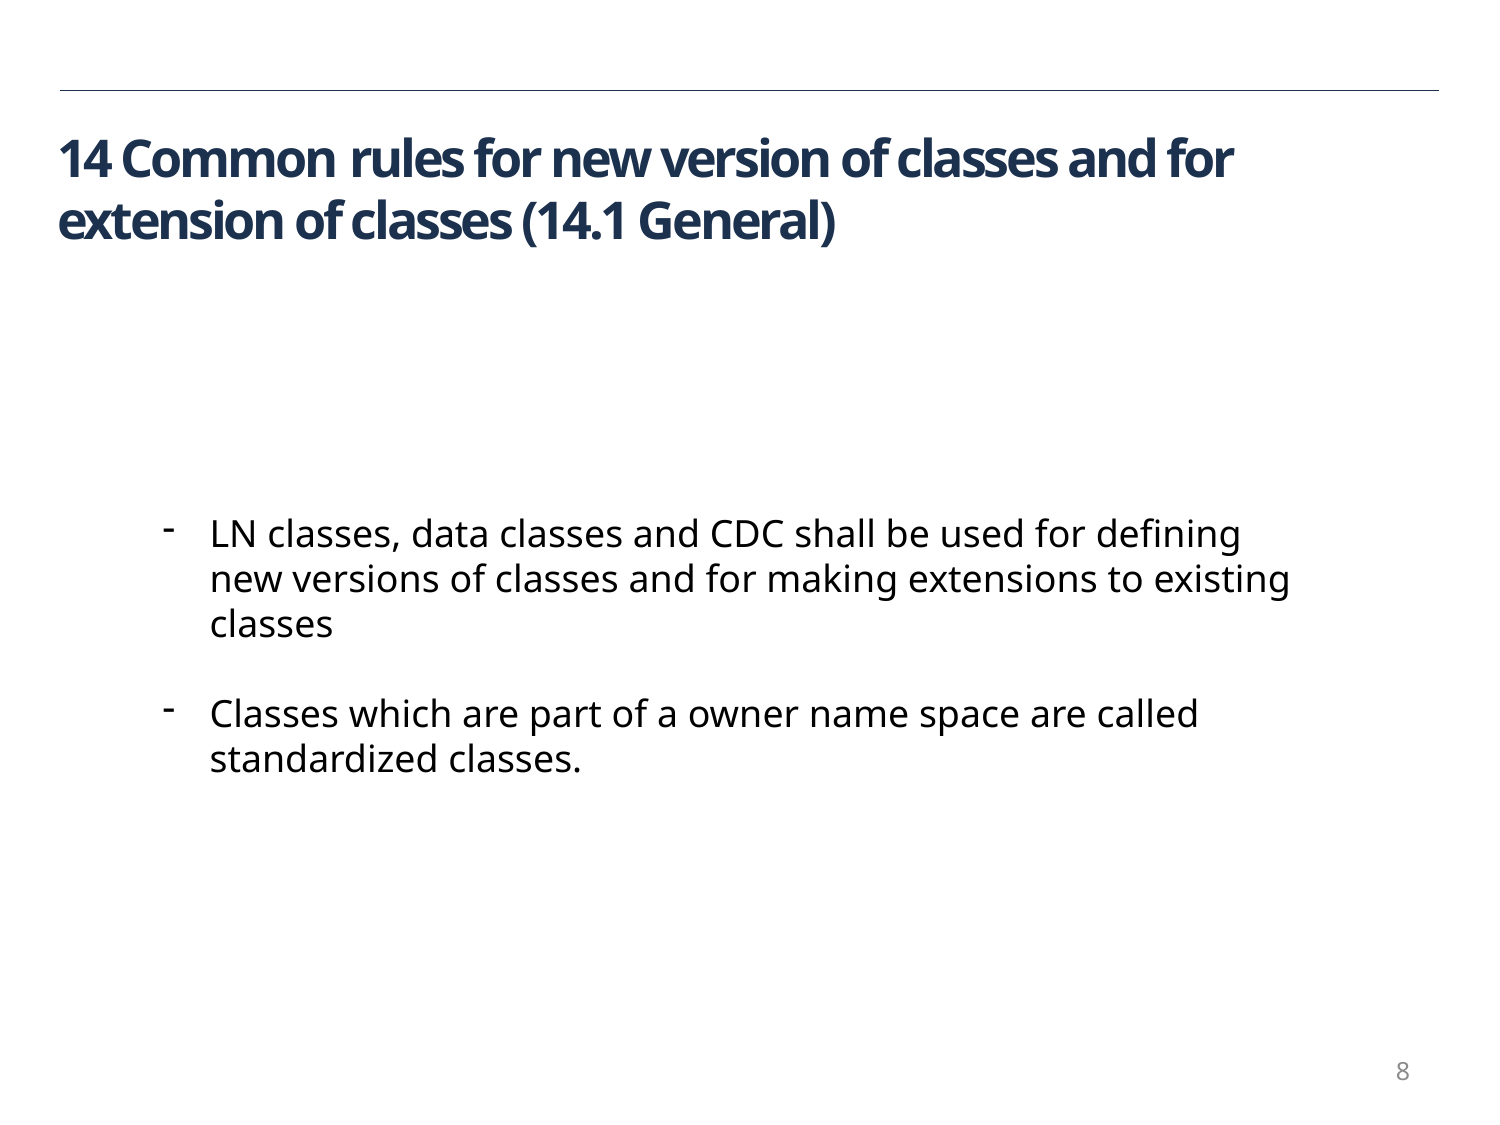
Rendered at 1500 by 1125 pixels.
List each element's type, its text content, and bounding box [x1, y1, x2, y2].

text_box 14 Common rules for new version of classes and for extension of classes (14.1 General) [42, 125, 1425, 250]
slide_number 8 [1074, 1042, 1425, 1103]
text_box LN classes, data classes and CDC shall be used for defining new versions of classes and for making extensions to existing classes Classes which are part of a owner name space are called standardized classes. [147, 502, 1319, 788]
